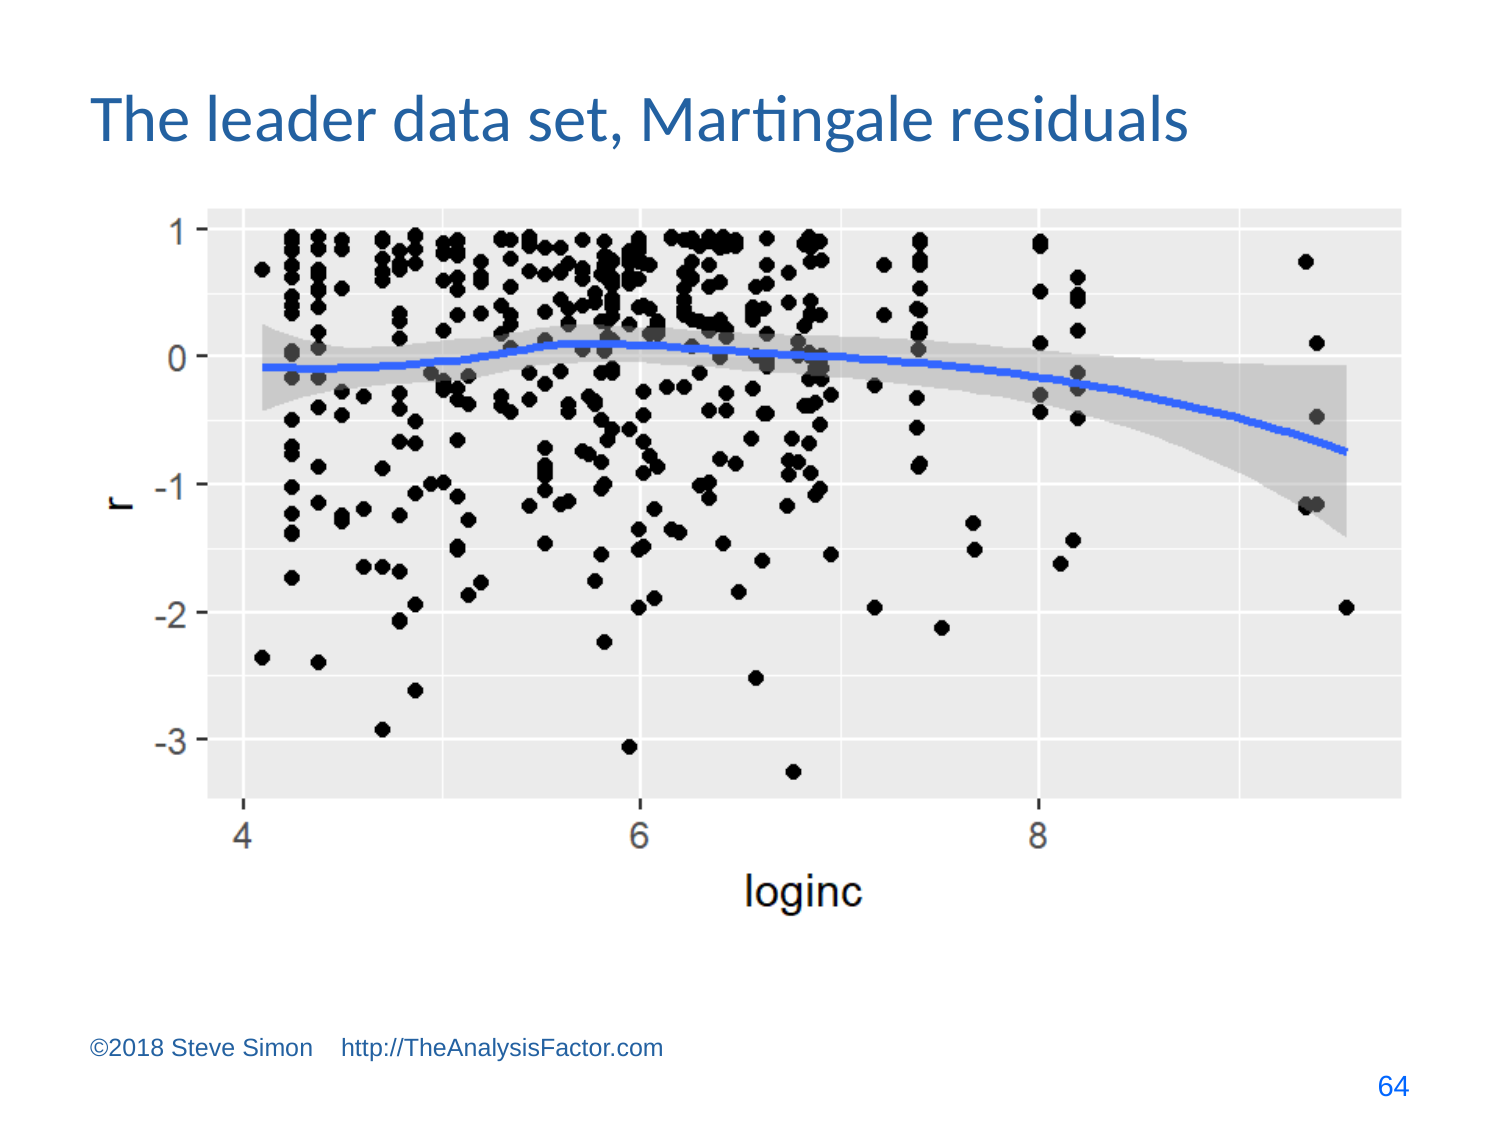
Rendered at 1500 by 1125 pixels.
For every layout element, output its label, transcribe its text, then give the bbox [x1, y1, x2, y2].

picture [74, 187, 1426, 938]
slide_number 64 [1275, 1025, 1425, 1104]
footer ©2018 Steve Simon http://TheAnalysisFactor.com [75, 1024, 1338, 1103]
title The leader data set, Martingale residuals [75, 62, 1425, 163]
